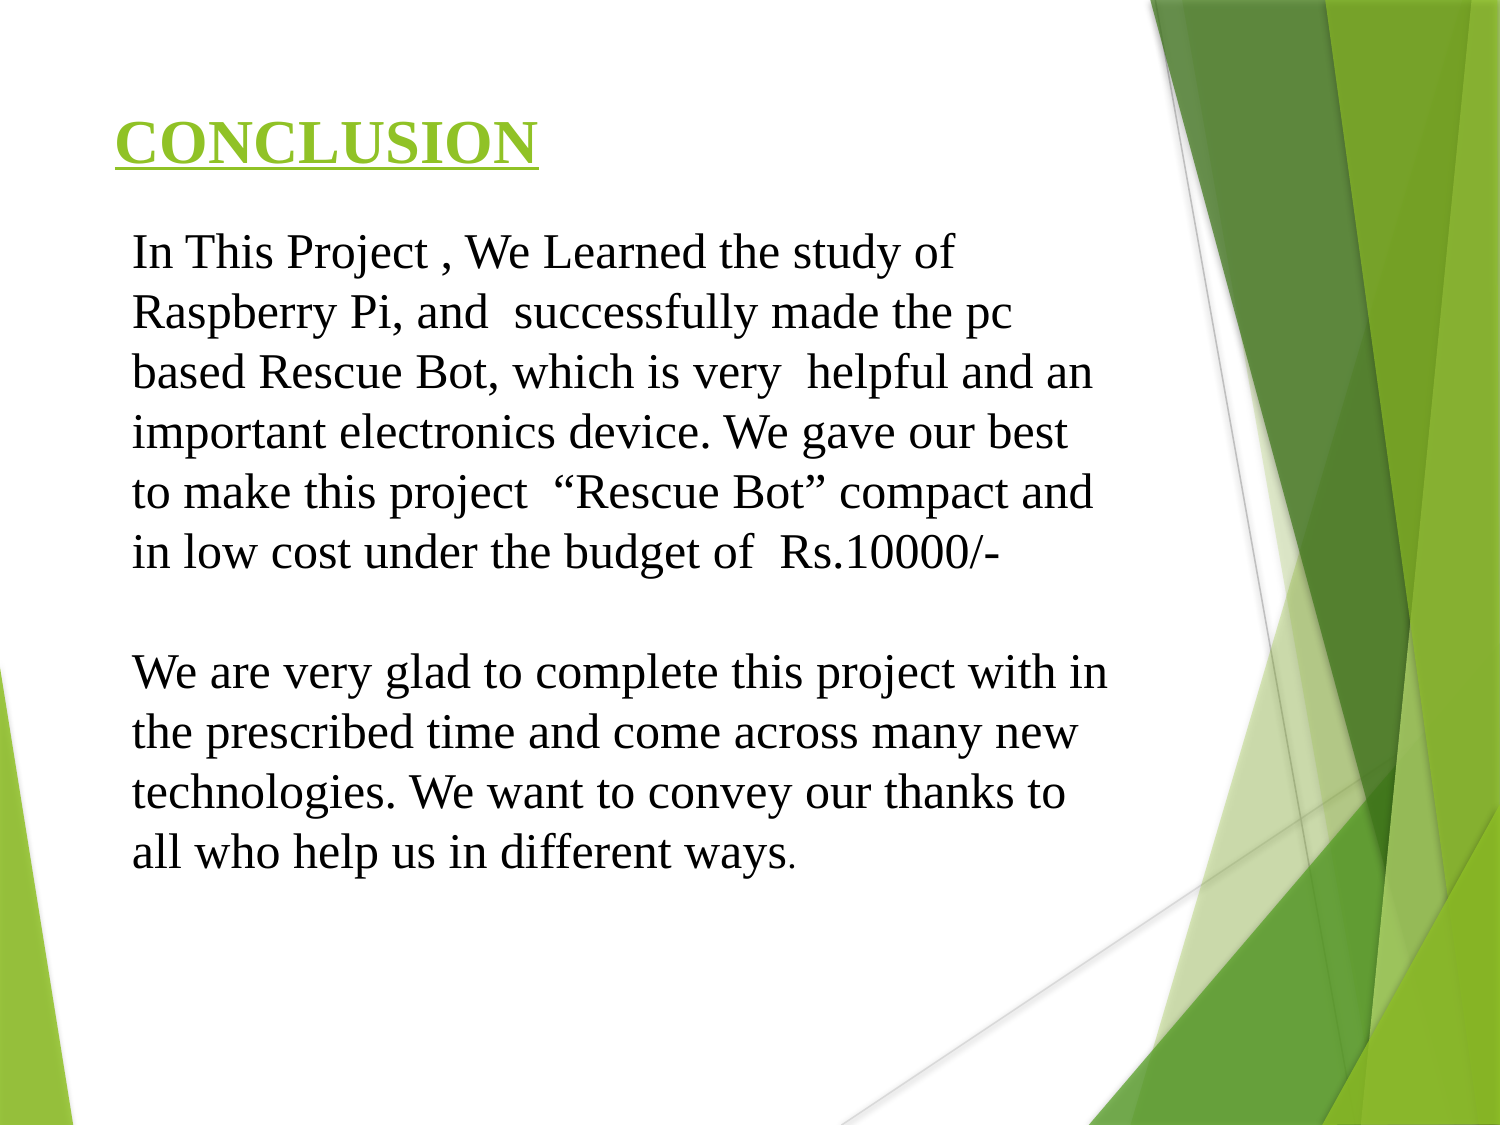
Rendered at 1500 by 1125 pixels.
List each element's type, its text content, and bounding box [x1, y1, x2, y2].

text_box In This Project , We Learned the study of Raspberry Pi, and successfully made the pc based Rescue Bot, which is very helpful and an important electronics device. We gave our best to make this project “Rescue Bot” compact and in low cost under the budget of Rs.10000/- We are very glad to complete this project with in the prescribed time and come across many new technologies. We want to convey our thanks to all who help us in different ways. [117, 210, 1125, 886]
text_box CONCLUSION [99, 99, 1142, 317]
text_box [99, 354, 1142, 991]
